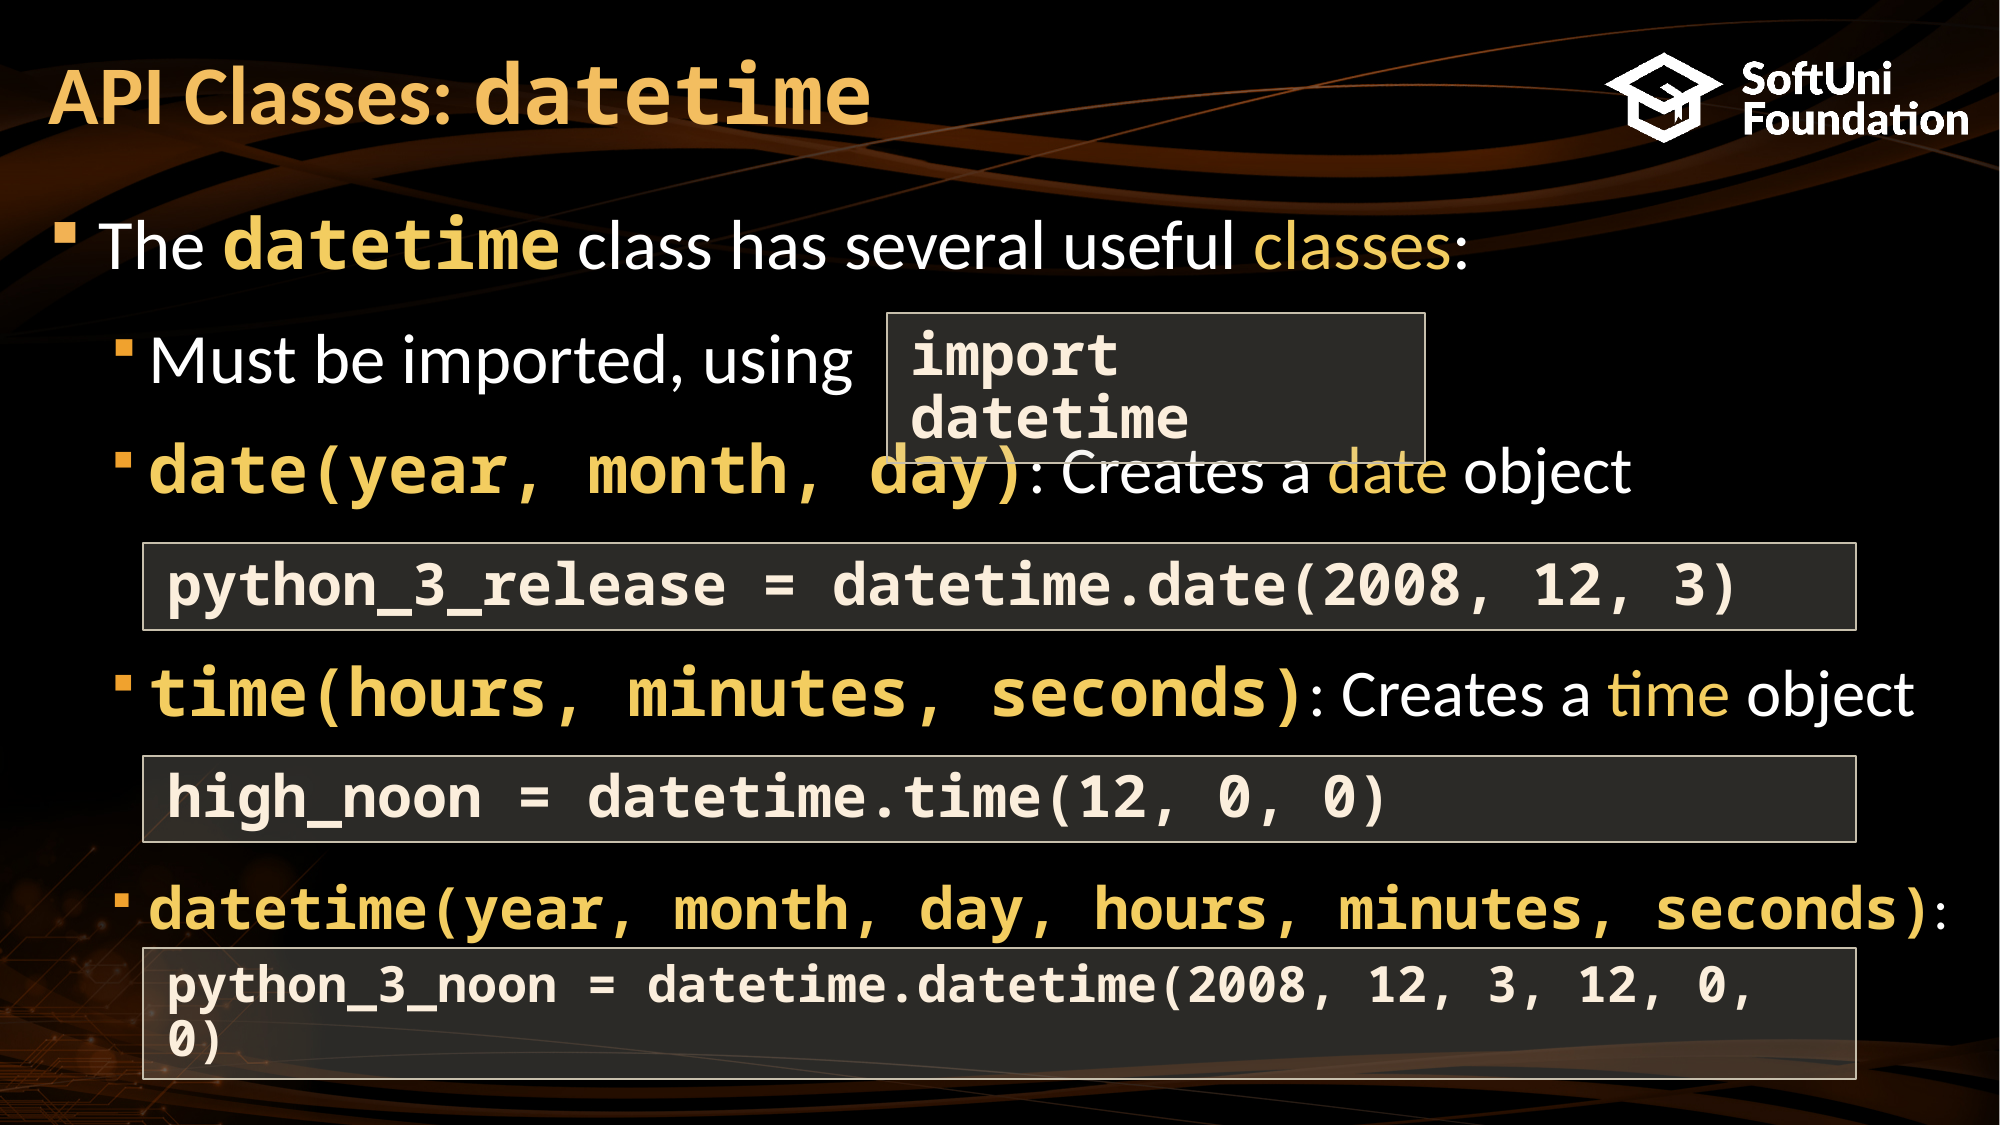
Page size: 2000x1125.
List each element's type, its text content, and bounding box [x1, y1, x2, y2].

list The datetime class has several useful classes: Must be imported, using date(year, month, day): Creates a date object time(hours, minutes, seconds): Creates a time object datetime(year, month, day, hours, minutes, seconds): [31, 188, 1968, 1103]
text_box high_noon = datetime.time(12, 0, 0) [143, 755, 1856, 843]
text_box python_3_noon = datetime.datetime(2008, 12, 3, 12, 0, 0) [143, 947, 1856, 1080]
text_box python_3_release = datetime.date(2008, 12, 3) [143, 543, 1856, 630]
title API Classes: datetime [30, 6, 1602, 189]
text_box import datetime [887, 313, 1425, 463]
picture [0, 0, 2000, 1125]
